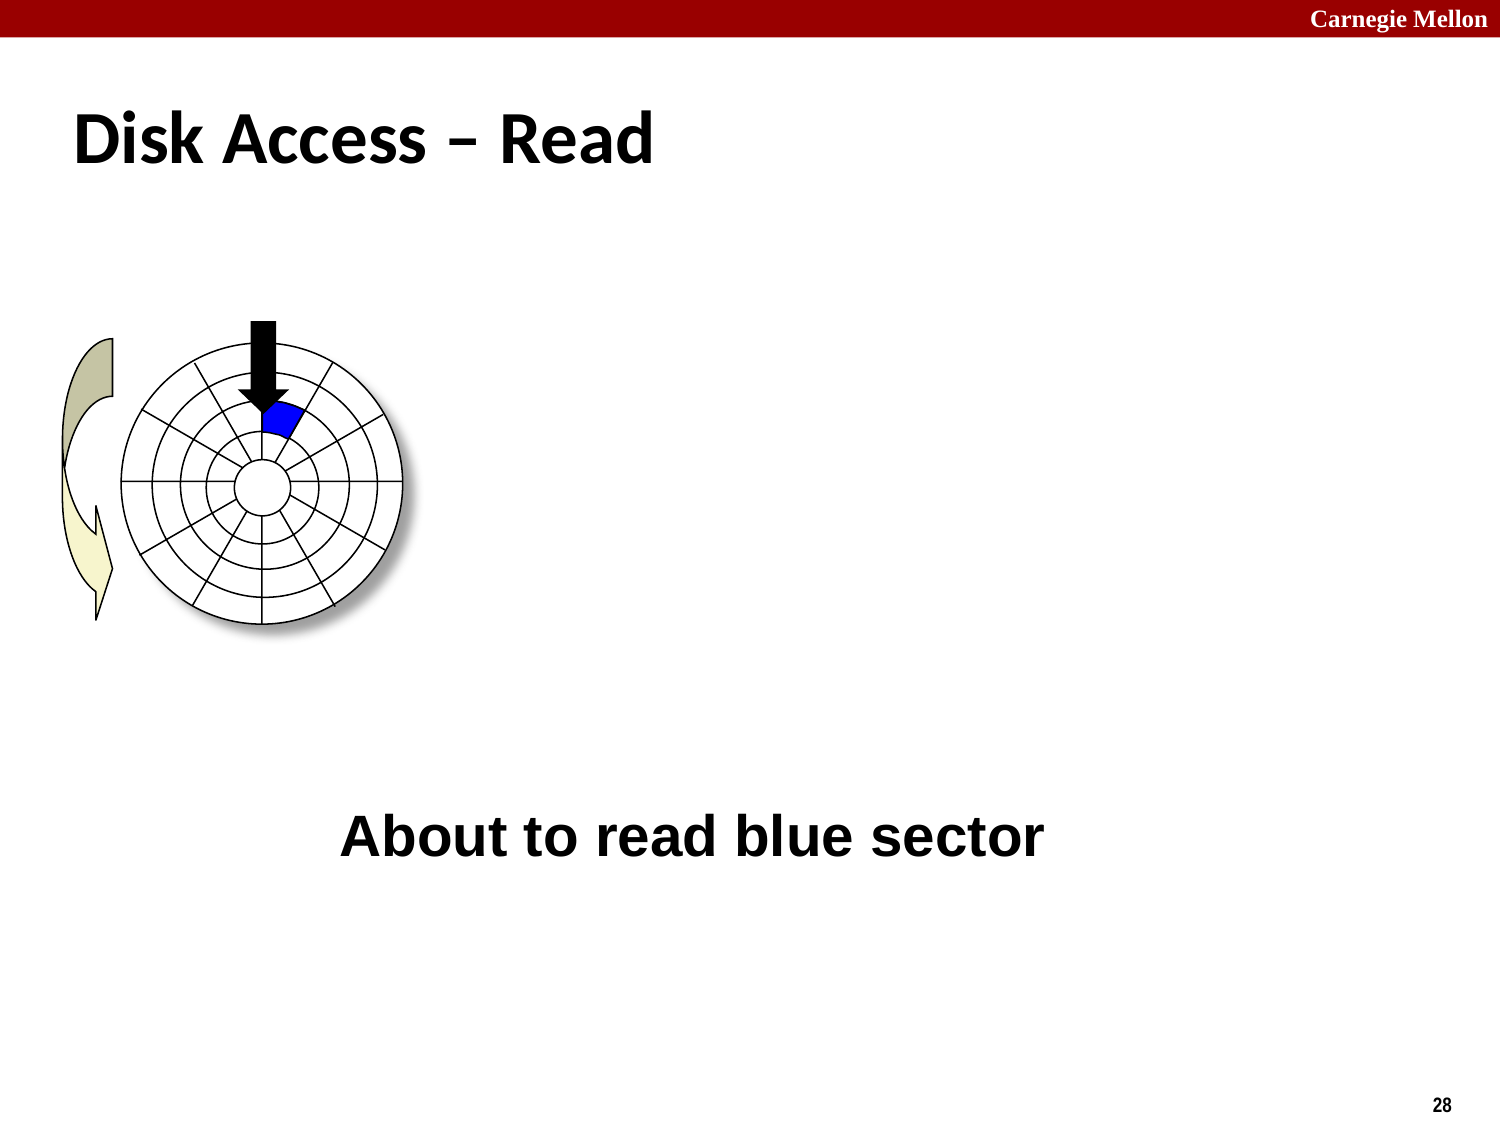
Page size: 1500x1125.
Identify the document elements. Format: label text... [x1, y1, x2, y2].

title Disk Access – Read [58, 71, 1305, 197]
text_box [120, 321, 405, 626]
text_box About to read blue sector [324, 737, 1213, 875]
text_box [62, 338, 113, 621]
